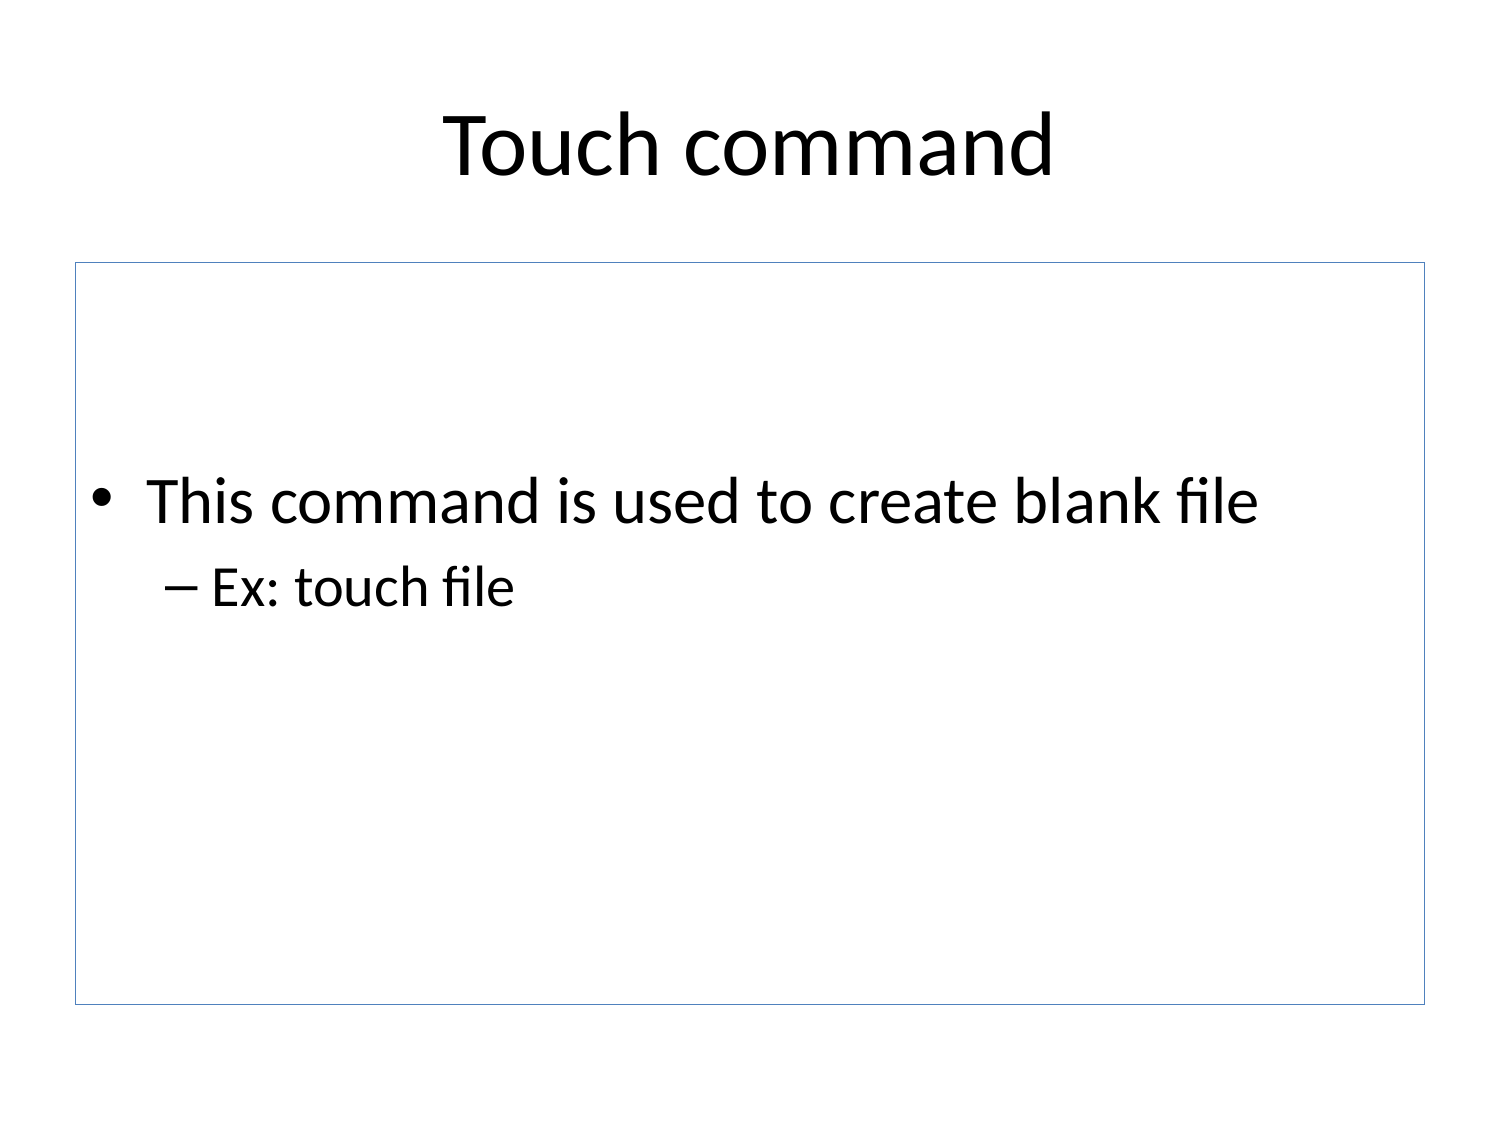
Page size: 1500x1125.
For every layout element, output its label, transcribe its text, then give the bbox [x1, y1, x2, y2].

list This command is used to create blank file Ex: touch file [75, 262, 1425, 1005]
title Touch command [75, 45, 1425, 233]
